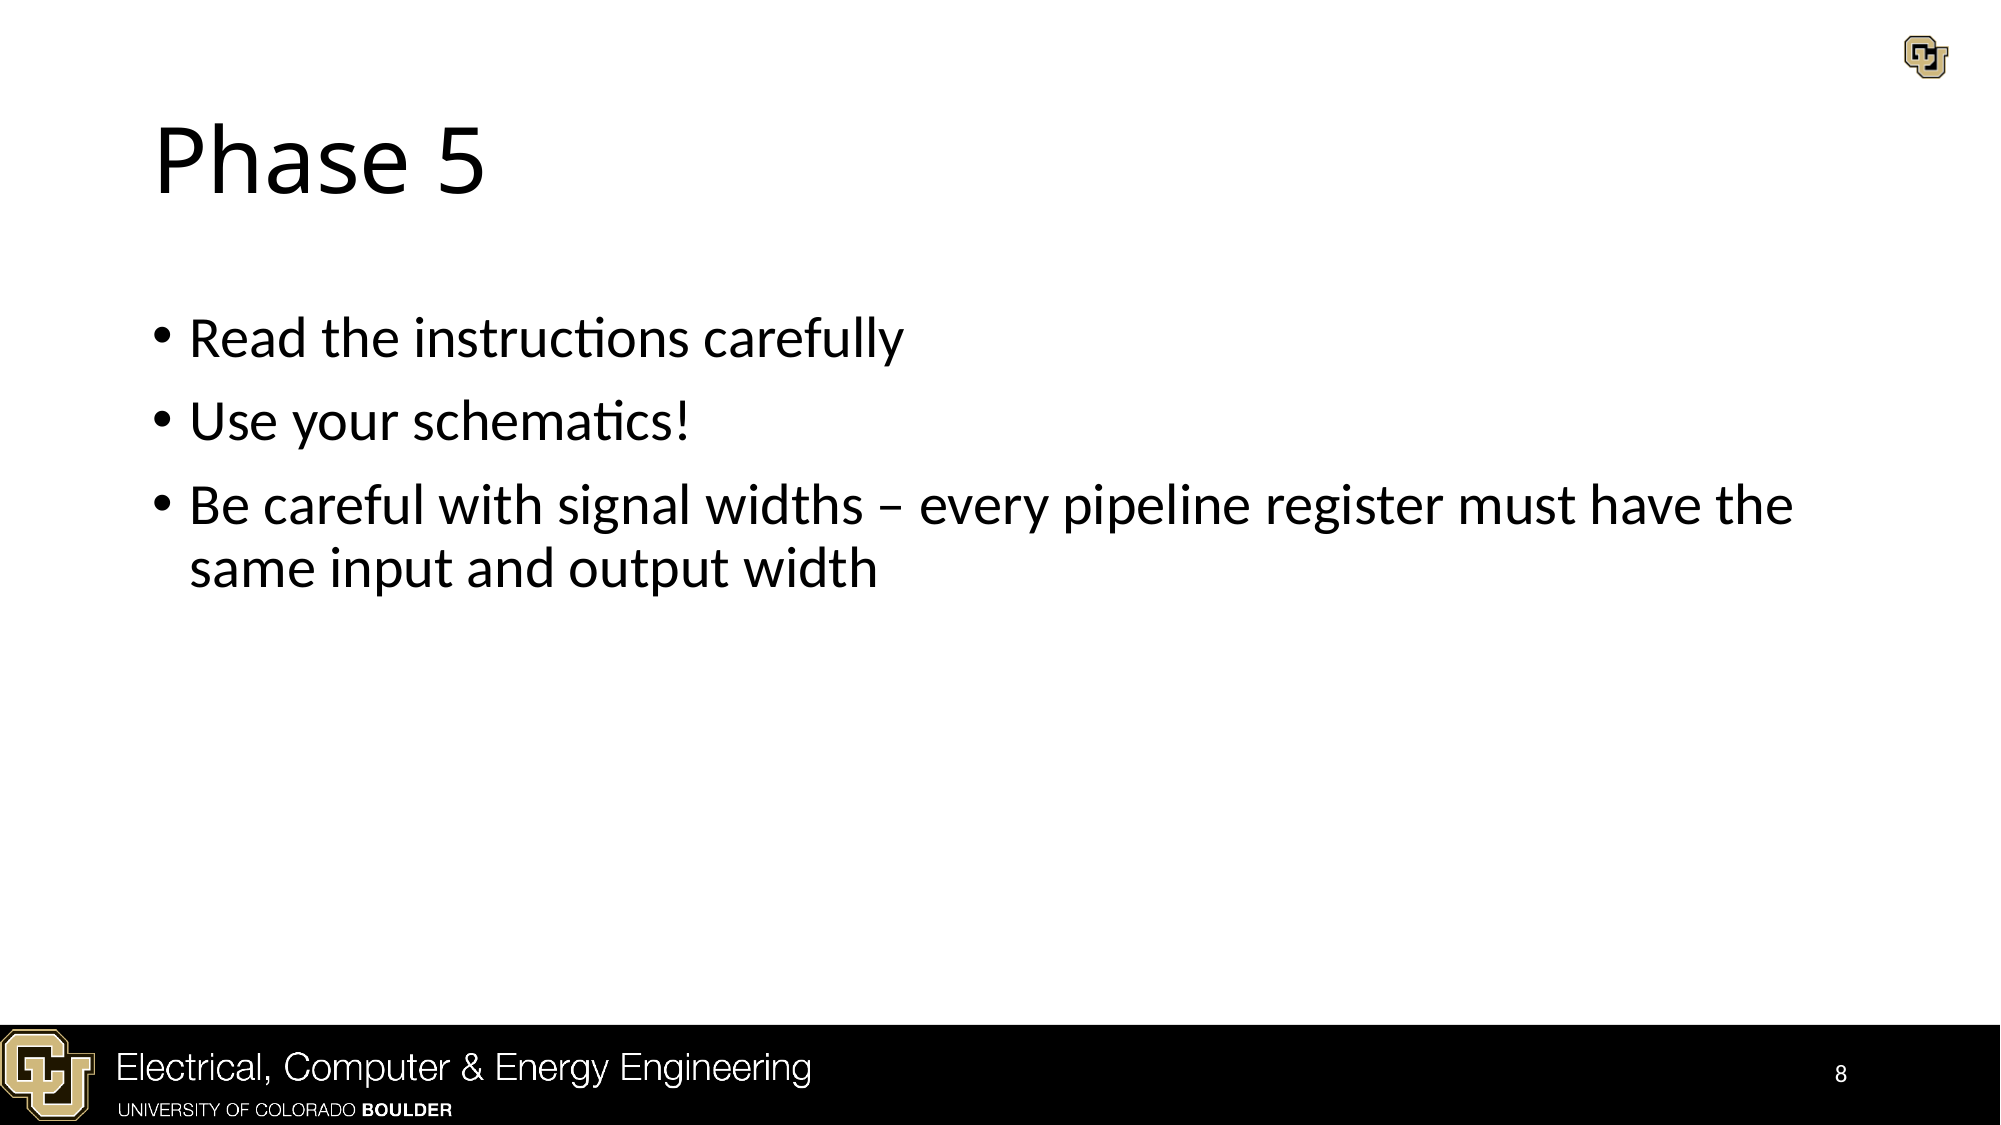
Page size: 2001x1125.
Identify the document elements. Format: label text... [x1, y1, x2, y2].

slide_number 8 [1412, 1042, 1863, 1103]
picture [1899, 32, 1958, 87]
footer [0, 1024, 2000, 1125]
picture [0, 1029, 810, 1121]
list Read the instructions carefully Use your schematics! Be careful with signal widths – every pipeline register must have the same input and output width [137, 299, 1863, 1014]
title Phase 5 [137, 55, 1863, 274]
